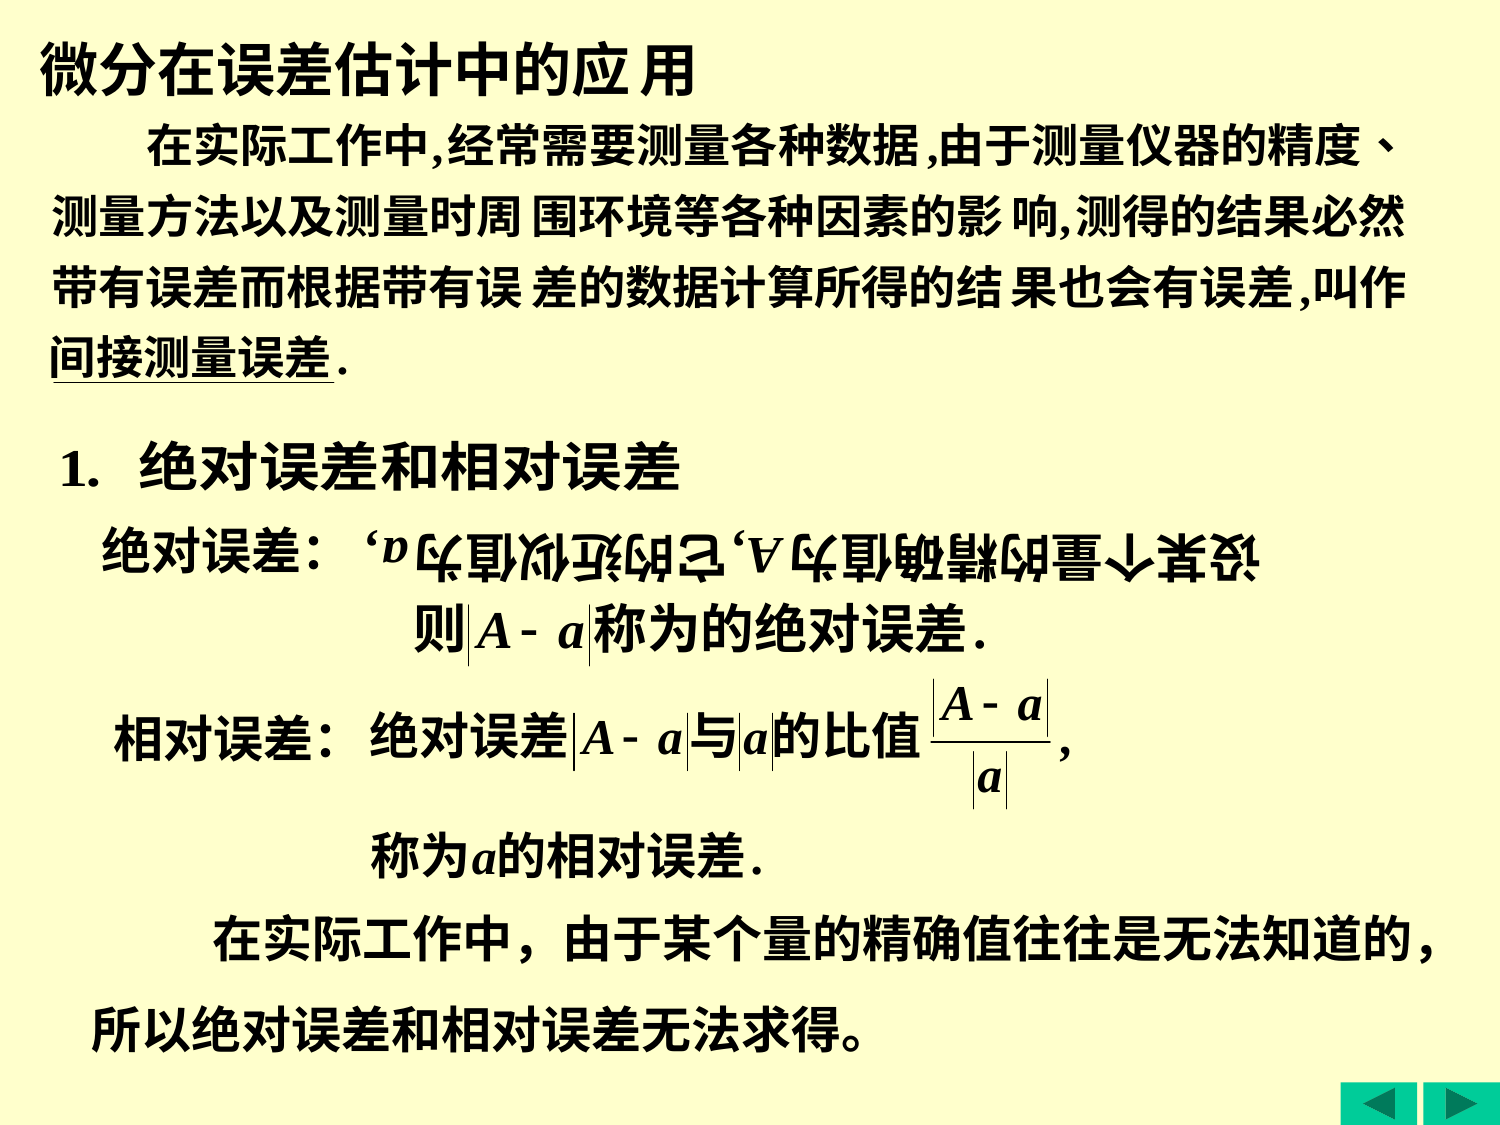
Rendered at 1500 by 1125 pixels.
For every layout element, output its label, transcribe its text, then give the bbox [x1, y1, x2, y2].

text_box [37, 37, 700, 104]
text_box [49, 119, 1413, 388]
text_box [412, 599, 988, 671]
slide_number [1169, 1024, 1483, 1101]
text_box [362, 524, 1263, 586]
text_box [367, 674, 1074, 884]
text_box 相对误差： [99, 699, 367, 775]
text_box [57, 437, 693, 498]
text_box 在实际工作中，由于某个量的精确值往往是无法知道的， [197, 899, 1478, 975]
text_box 绝对误差： [86, 512, 367, 588]
text_box 所以绝对误差和相对误差无法求得。 [76, 990, 907, 1066]
